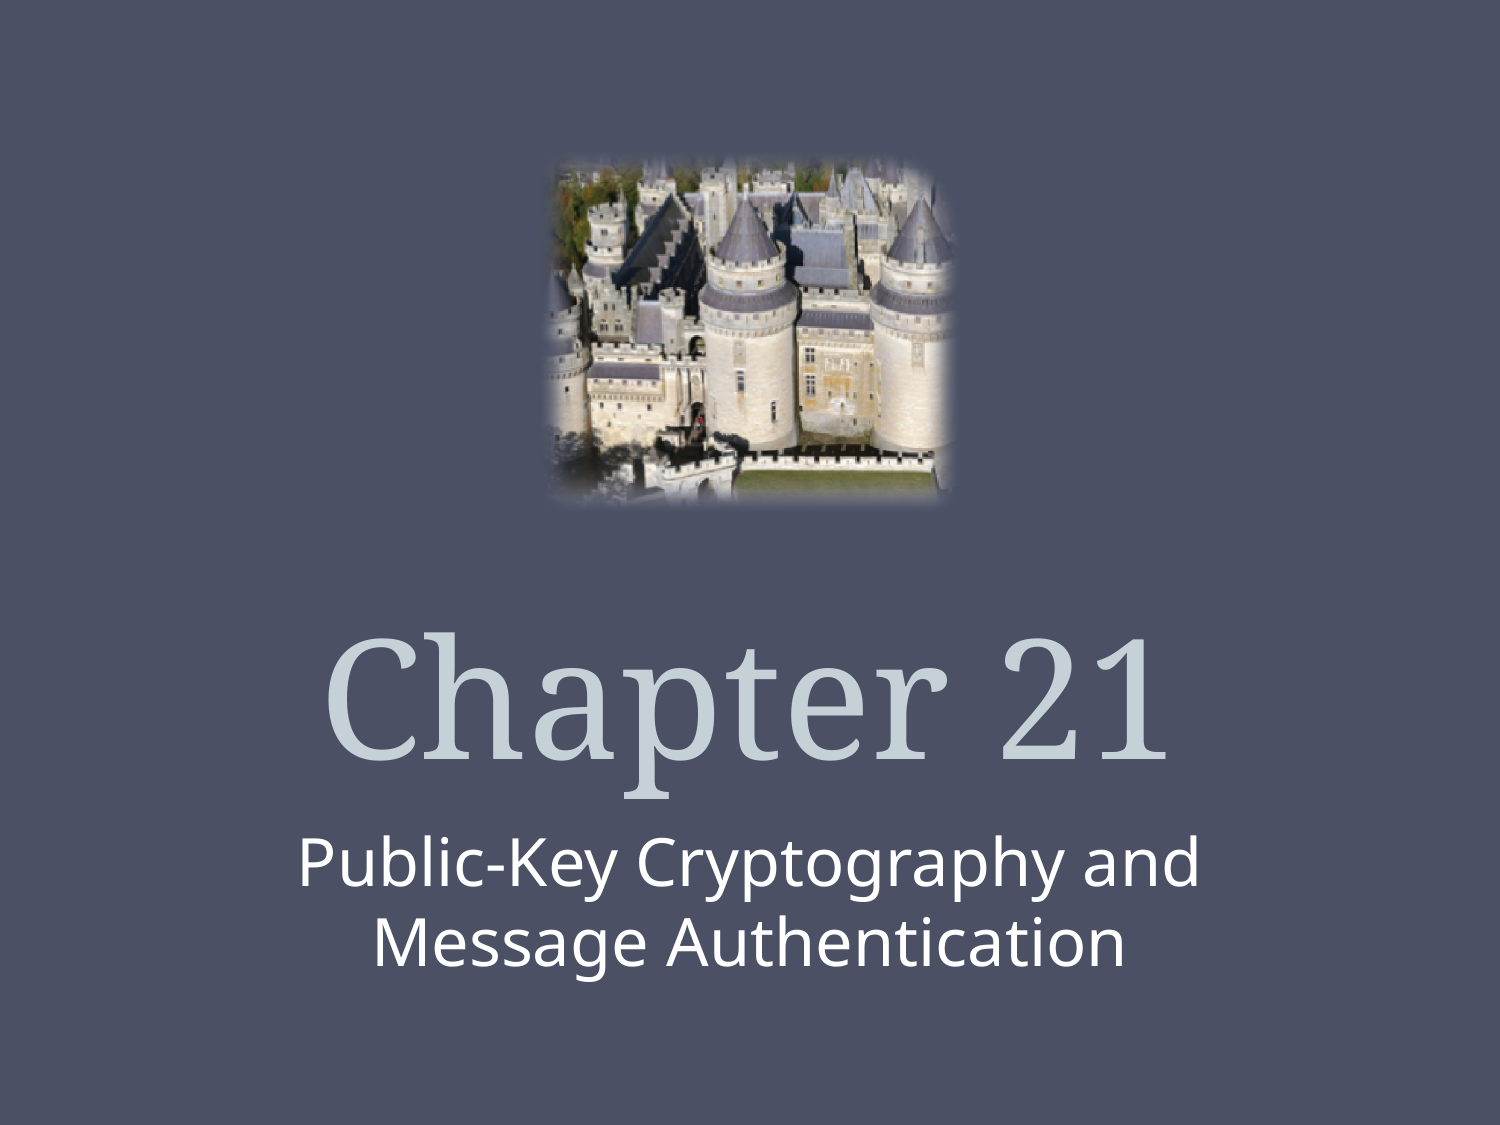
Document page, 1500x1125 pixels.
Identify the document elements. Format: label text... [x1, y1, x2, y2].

title Chapter 21 [112, 99, 1388, 800]
subtitle Public-Key Cryptography and Message Authentication [225, 812, 1275, 1013]
picture [537, 148, 963, 514]
